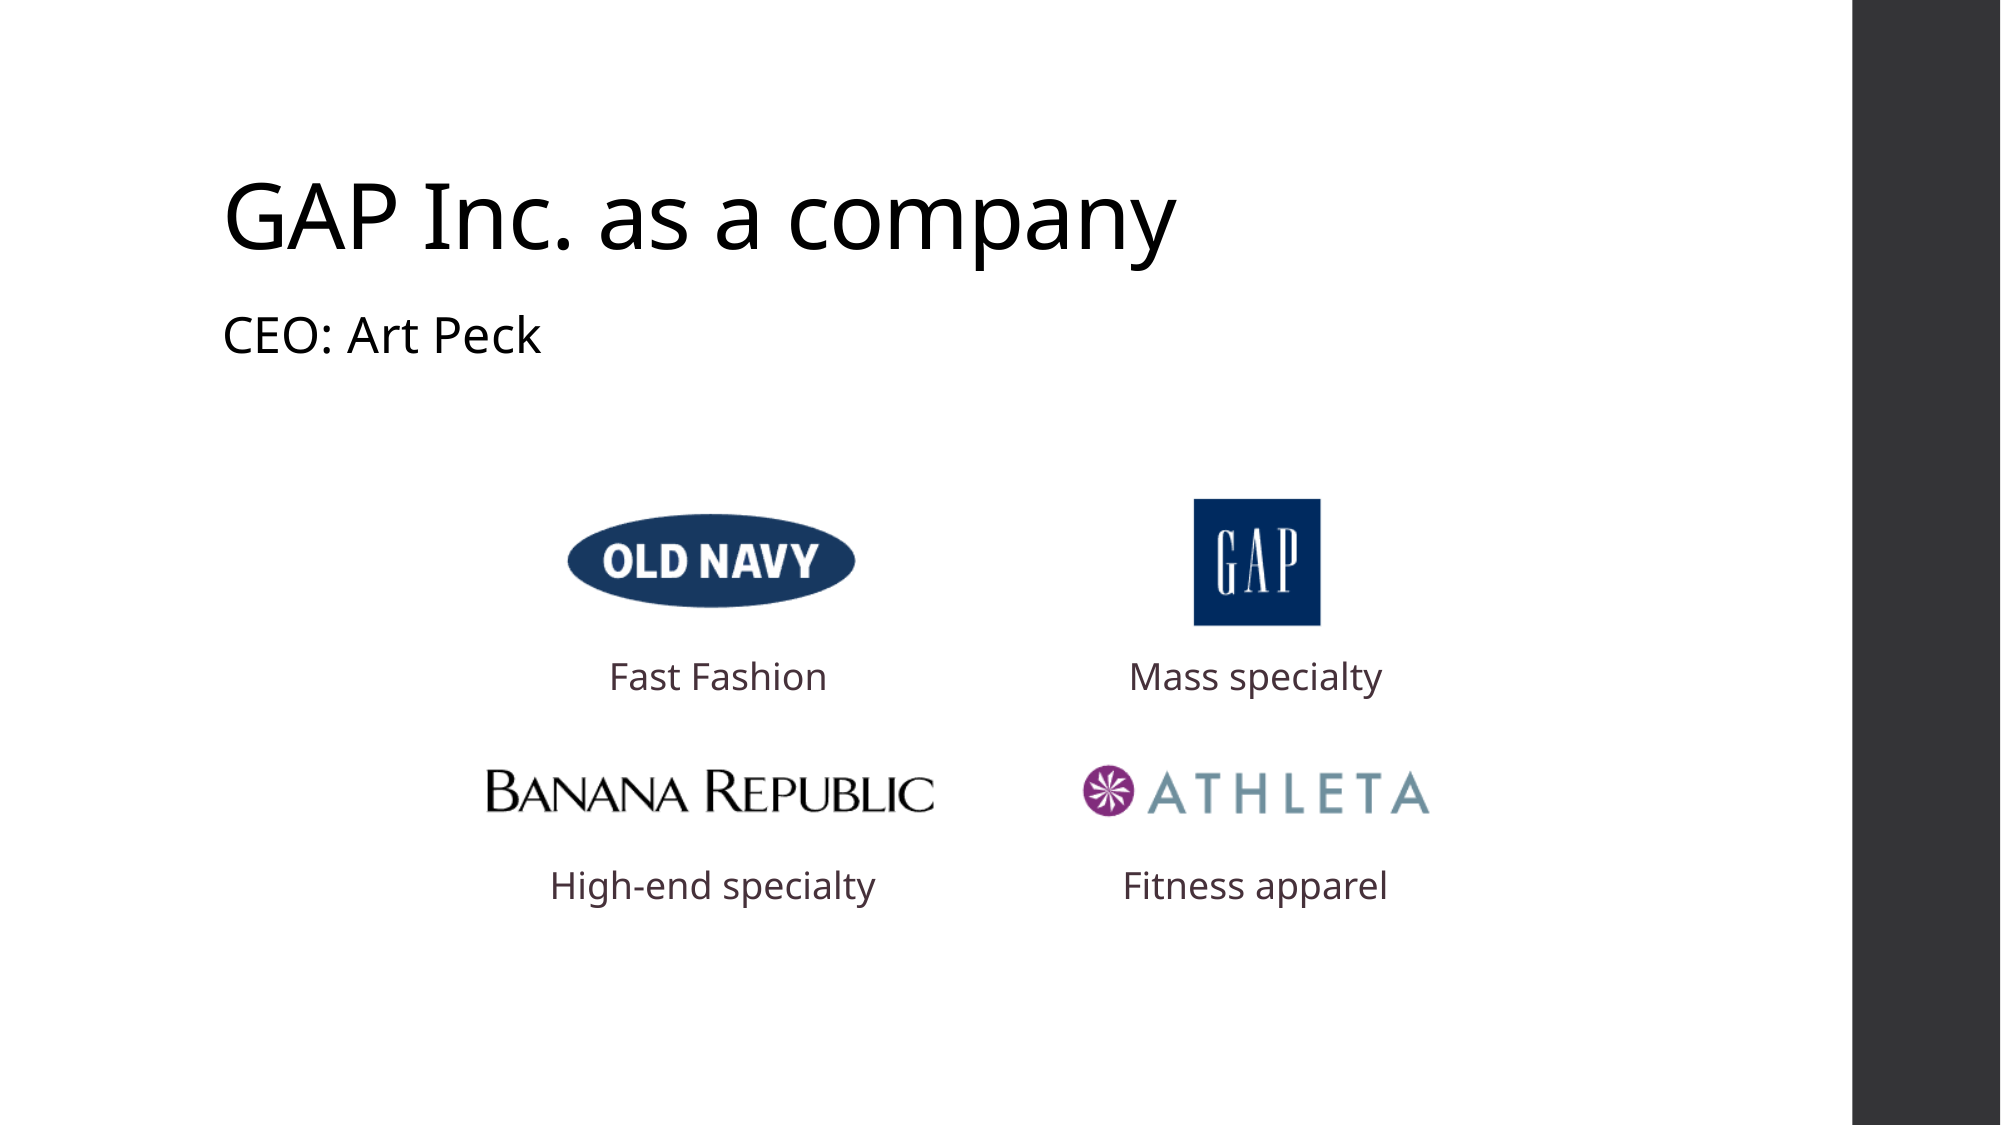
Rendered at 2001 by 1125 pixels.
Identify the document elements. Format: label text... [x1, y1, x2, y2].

list CEO: Art Peck [206, 299, 1617, 1014]
picture [444, 459, 1556, 855]
text_box High-end specialty [493, 864, 933, 915]
title GAP Inc. as a company [206, 60, 1797, 278]
text_box Fitness apparel [1036, 864, 1475, 915]
